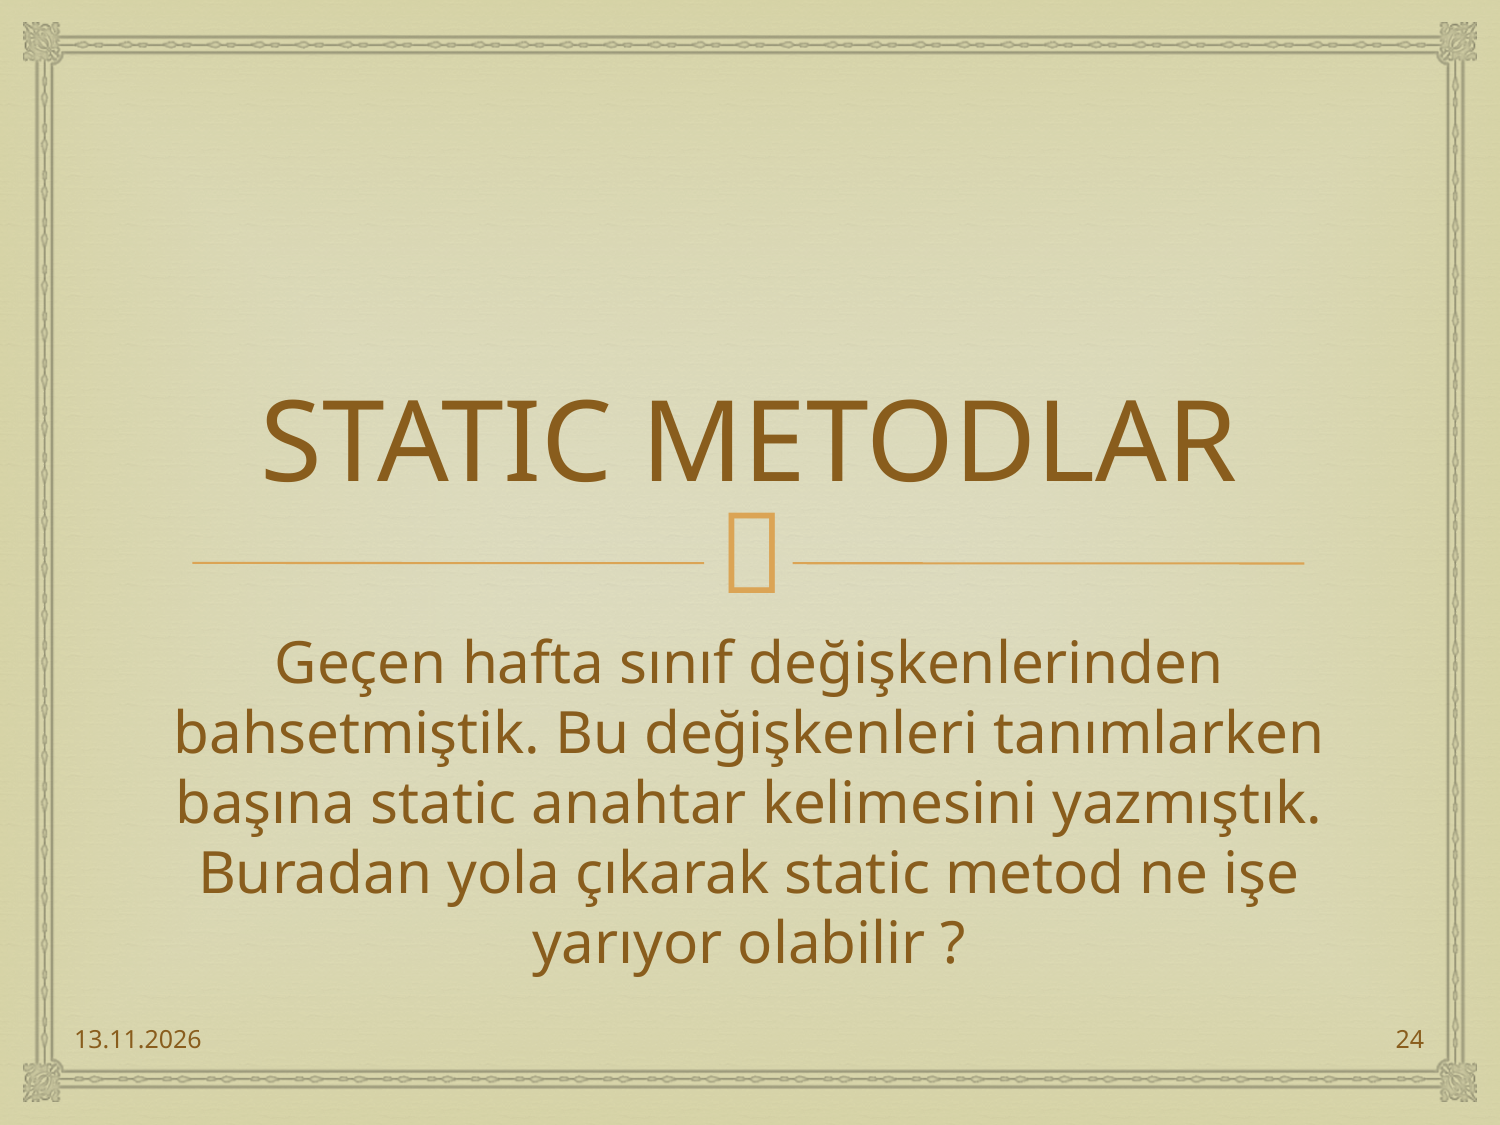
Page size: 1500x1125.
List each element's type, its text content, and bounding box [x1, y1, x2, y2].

list Geçen hafta sınıf değişkenlerinden bahsetmiştik. Bu değişkenleri tanımlarken başına static anahtar kelimesini yazmıştık. Buradan yola çıkarak static metod ne işe yarıyor olabilir ? [114, 618, 1384, 865]
picture [0, 0, 1500, 1125]
title STATIC METODLAR [113, 197, 1386, 512]
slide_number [59, 1010, 410, 1071]
slide_number 24 [1089, 1010, 1440, 1071]
